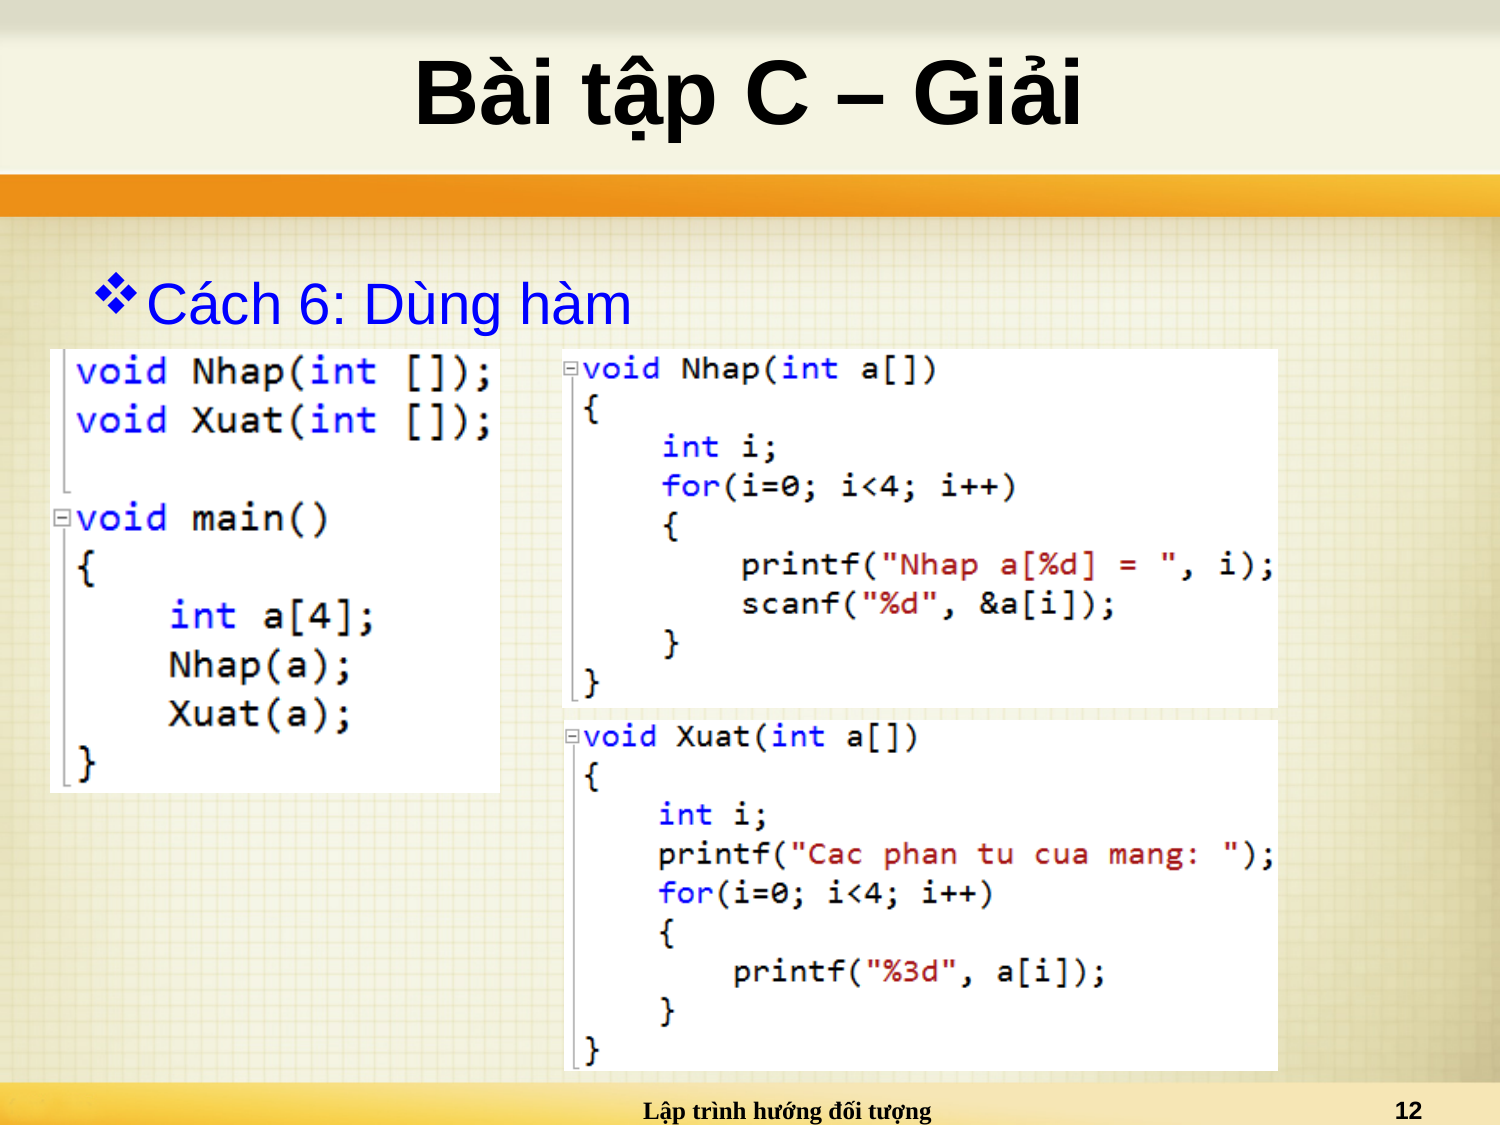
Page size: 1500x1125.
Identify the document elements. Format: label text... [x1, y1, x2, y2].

slide_number 12 [1087, 1087, 1438, 1125]
footer Lập trình hướng đối tượng [549, 1087, 1025, 1125]
list Cách 6: Dùng hàm [75, 237, 1450, 1046]
title Bài tập C – Giải [0, 0, 1500, 175]
picture [0, 175, 1500, 1125]
